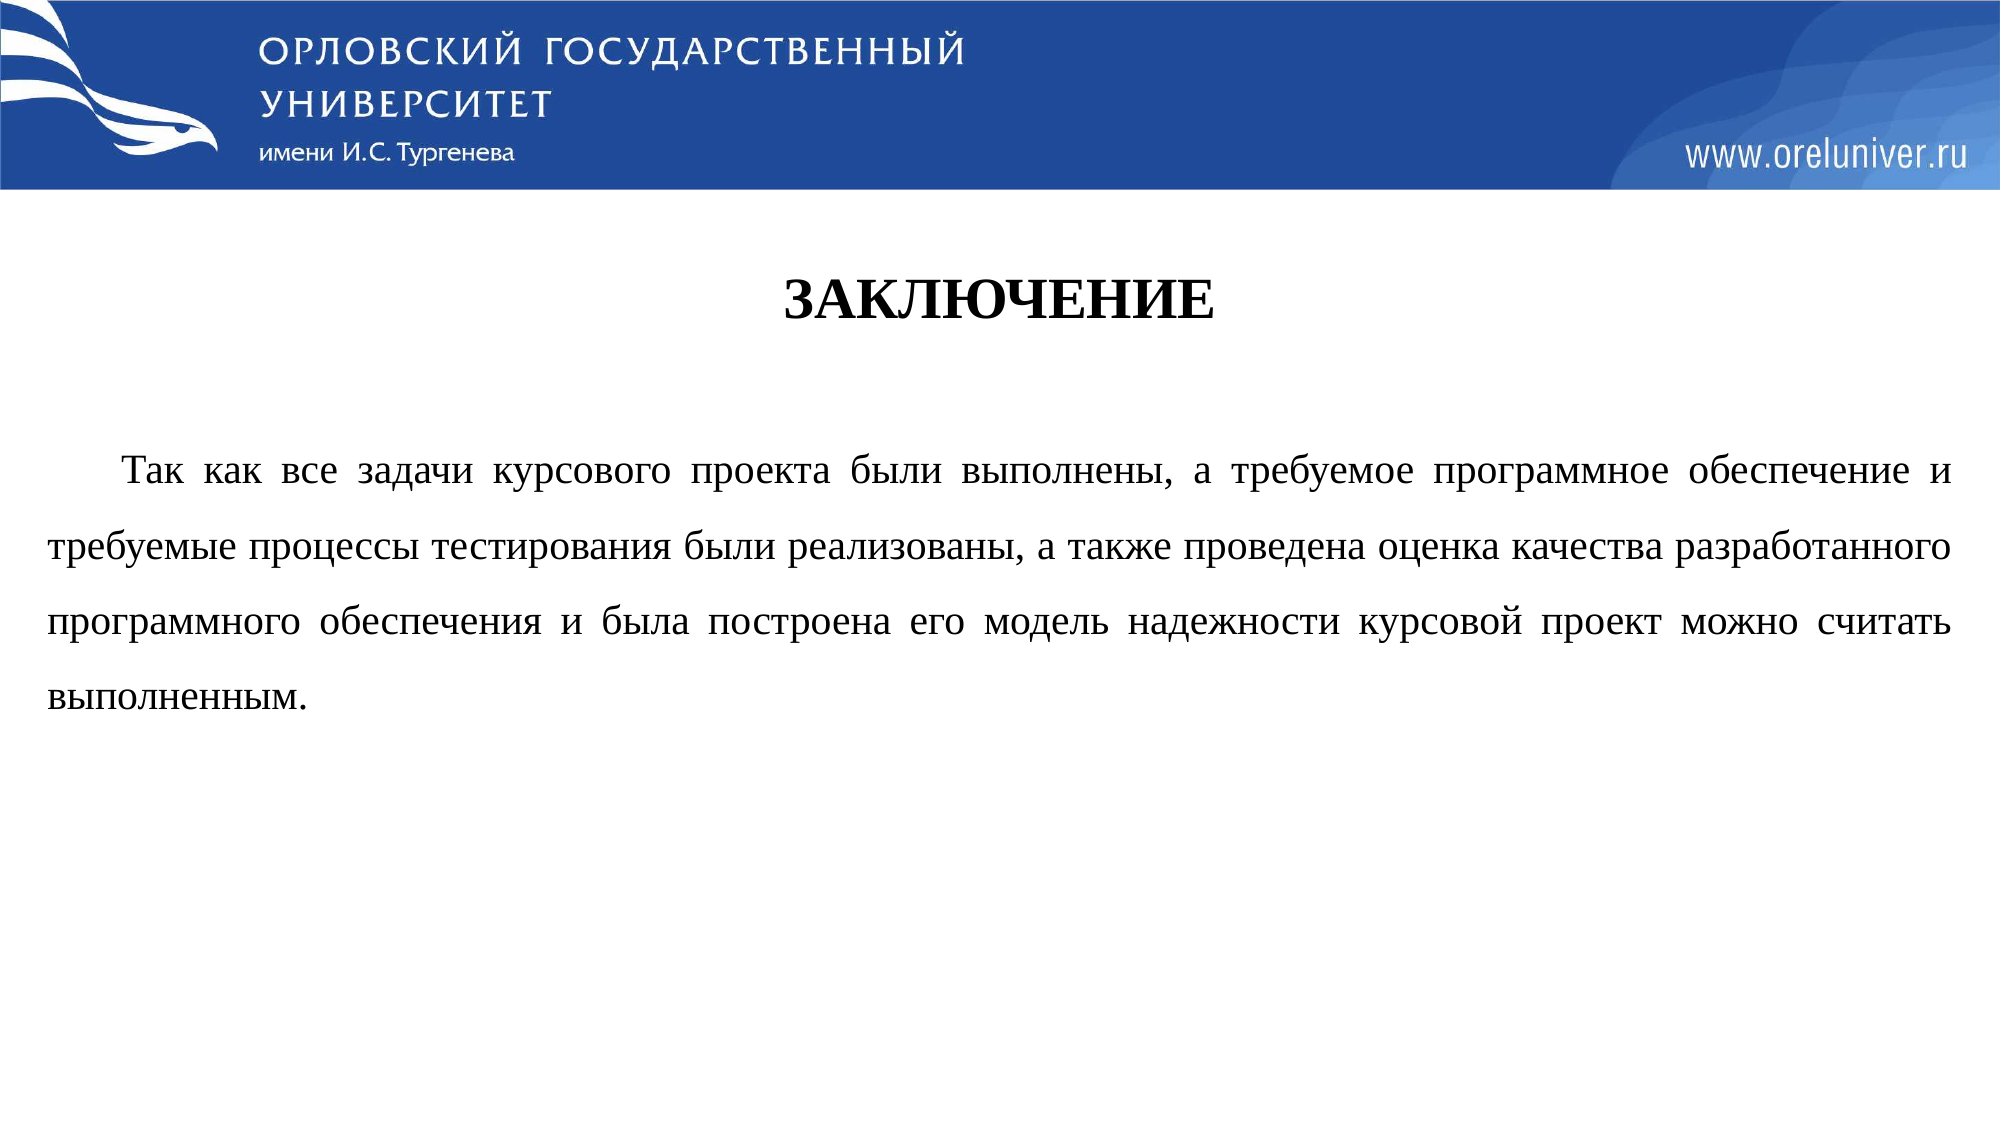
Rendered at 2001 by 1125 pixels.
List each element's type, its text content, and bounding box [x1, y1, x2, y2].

picture [0, 0, 2000, 190]
list Так как все задачи курсового проекта были выполнены, а требуемое программное обеспечение и требуемые процессы тестирования были реализованы, а также проведена оценка качества разработанного программного обеспечения и была построена его модель надежности курсовой проект можно считать выполненным. [32, 409, 1968, 1125]
title ЗАКЛЮЧЕНИЕ [0, 190, 2000, 409]
